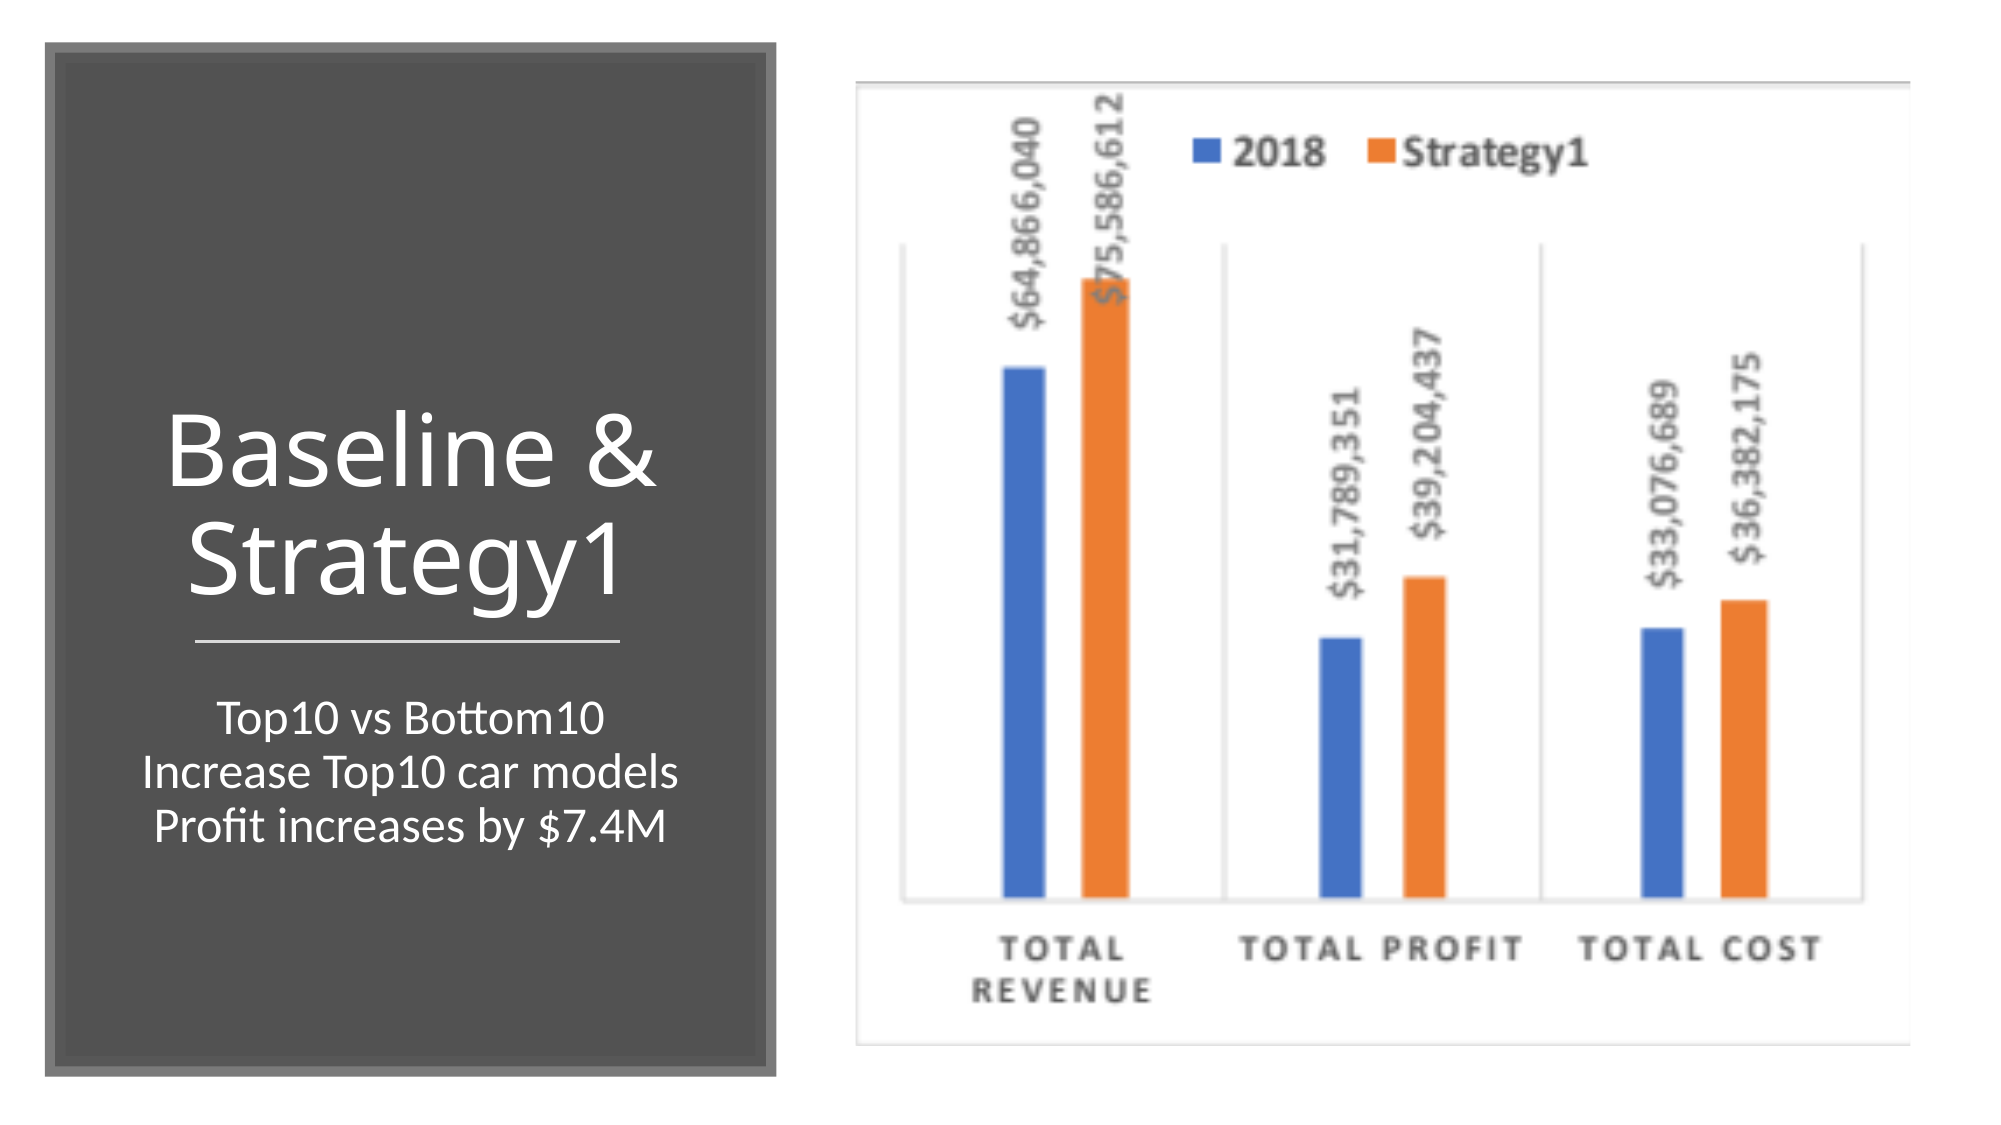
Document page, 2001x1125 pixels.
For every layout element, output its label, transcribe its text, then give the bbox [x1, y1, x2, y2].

list Top10 vs Bottom10 Increase Top10 car models Profit increases by $7.4M [110, 684, 711, 935]
text_box [54, 52, 767, 1067]
picture [855, 80, 1911, 1046]
title Baseline & Strategy1 [110, 149, 711, 624]
